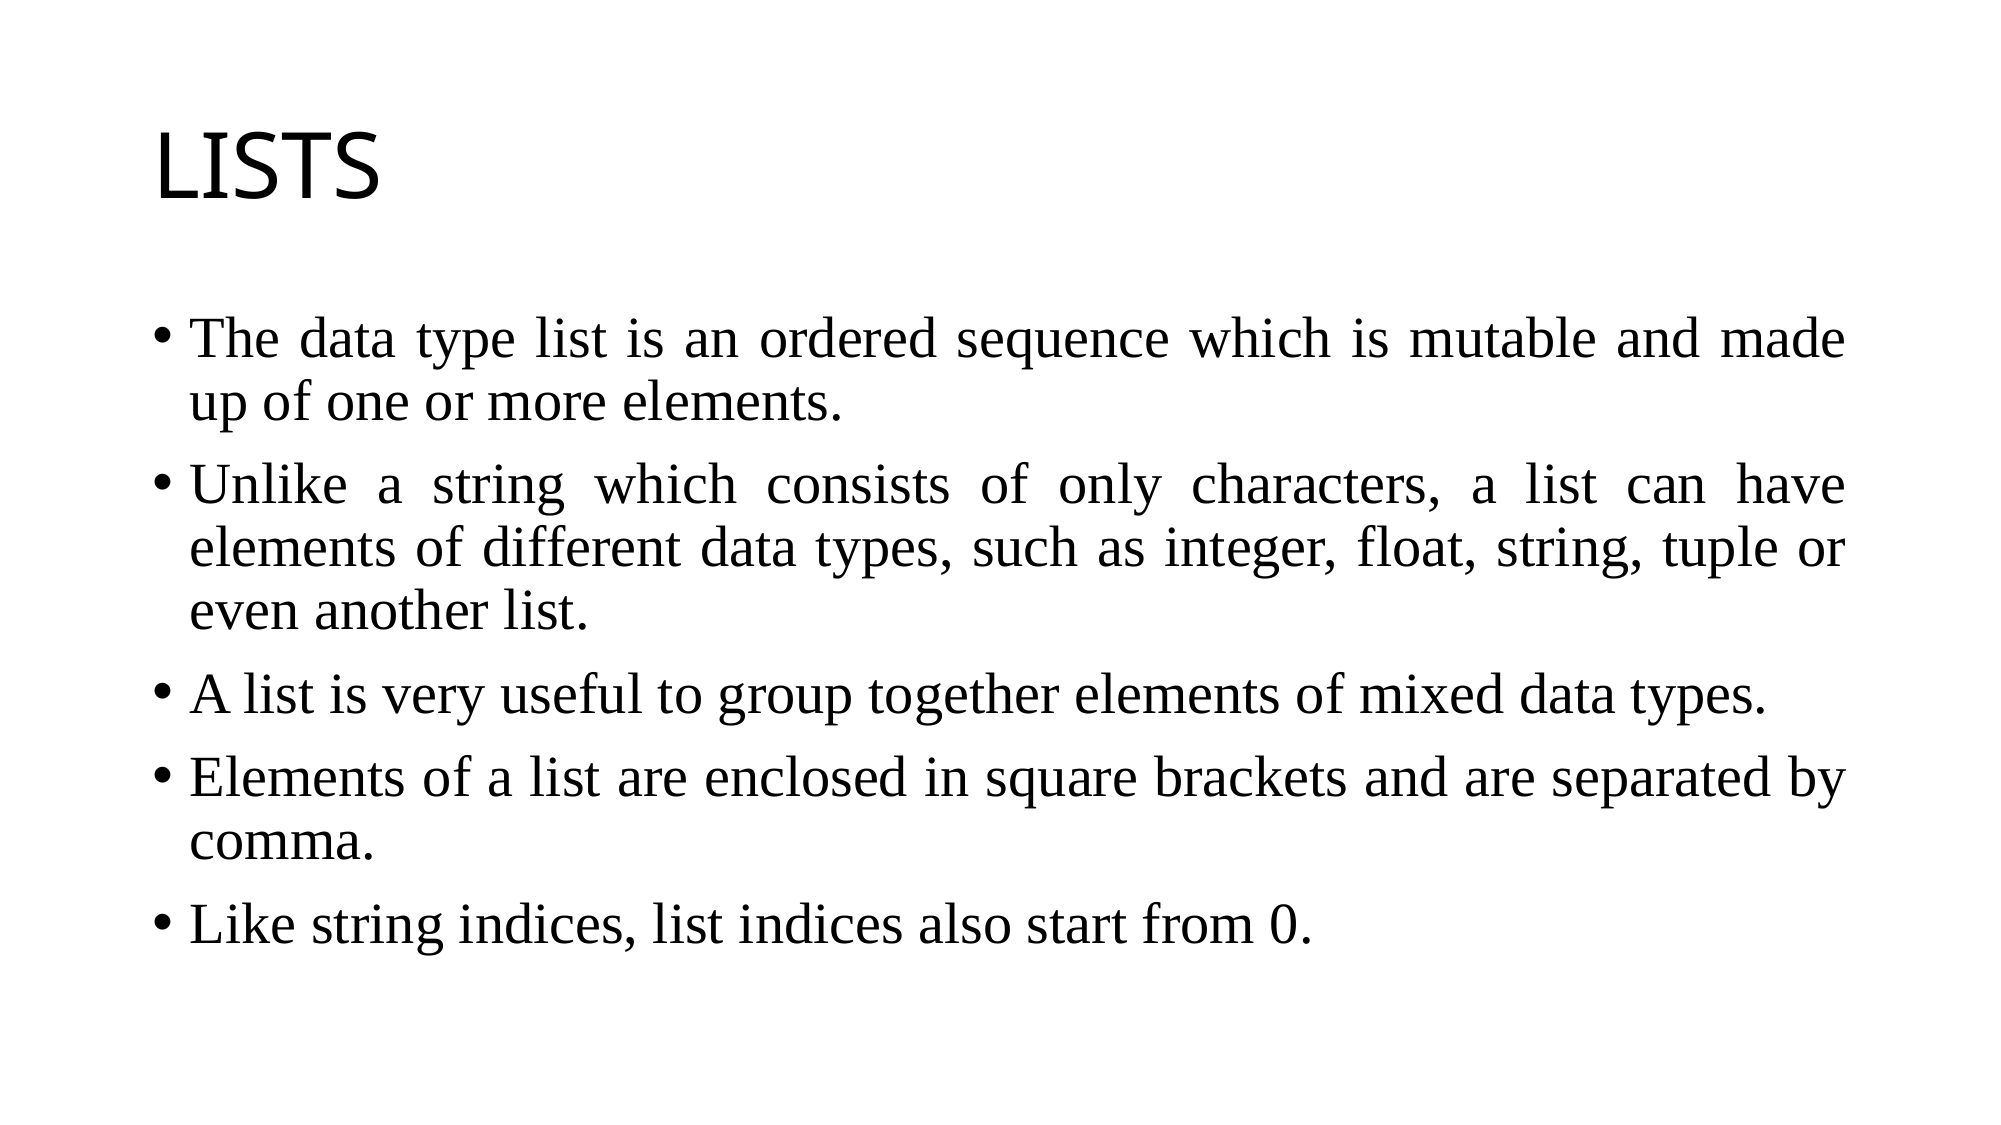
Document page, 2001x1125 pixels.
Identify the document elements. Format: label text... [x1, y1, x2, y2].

title LISTS [137, 59, 1863, 278]
list The data type list is an ordered sequence which is mutable and made up of one or more elements. Unlike a string which consists of only characters, a list can have elements of different data types, such as integer, float, string, tuple or even another list. A list is very useful to group together elements of mixed data types. Elements of a list are enclosed in square brackets and are separated by comma. Like string indices, list indices also start from 0. [137, 299, 1863, 1014]
